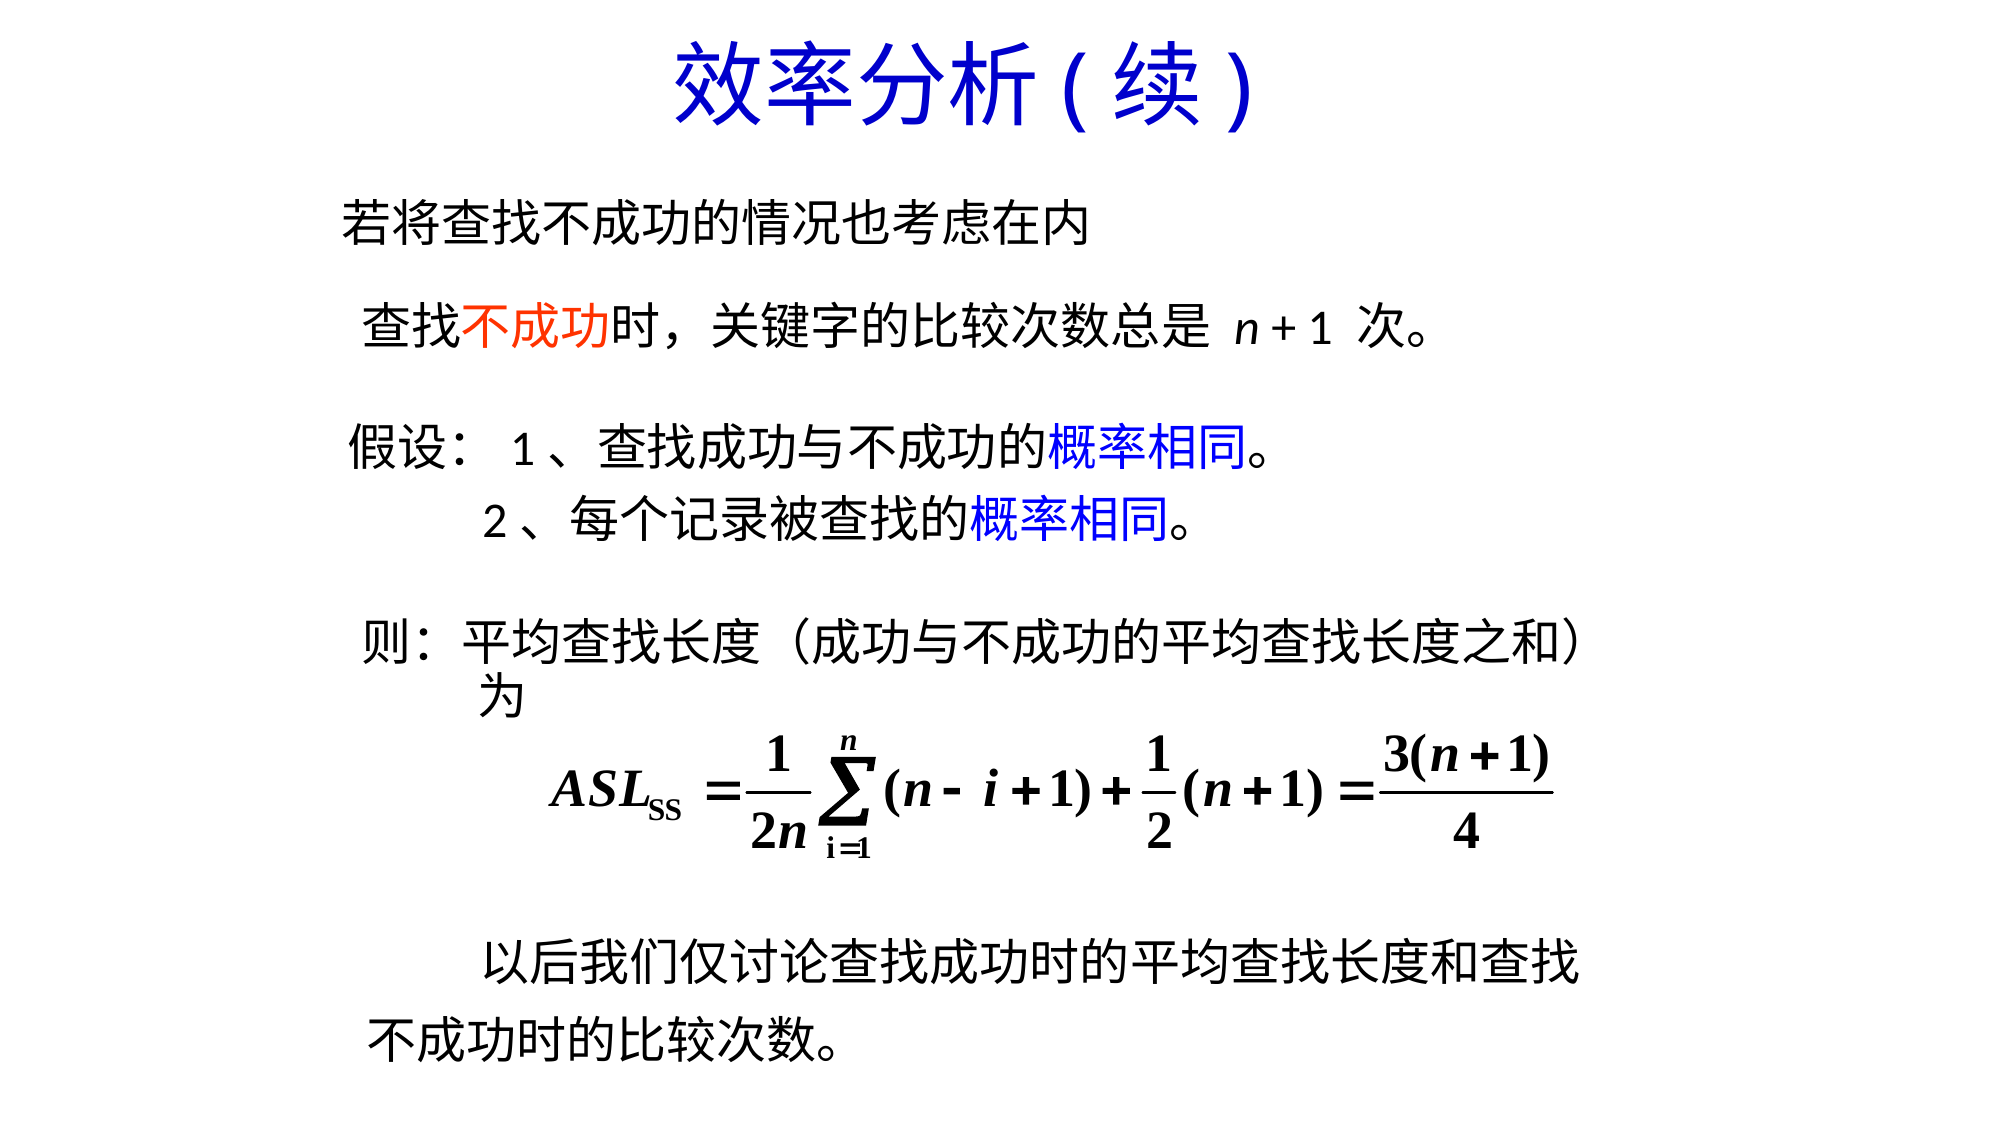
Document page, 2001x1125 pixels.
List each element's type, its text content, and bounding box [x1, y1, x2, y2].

text_box 以后我们仅讨论查找成功时的平均查找长度和查找不成功时的比较次数。 [351, 905, 1615, 1076]
text_box 若将查找不成功的情况也考虑在内 [326, 184, 1130, 260]
text_box 查找不成功时，关键字的比较次数总是 n + 1 次。 [268, 286, 1505, 362]
text_box 则：平均查找长度（成功与不成功的平均查找长度之和） 为 [270, 609, 1639, 733]
text_box 效率分析(续) [299, 19, 1650, 207]
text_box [539, 716, 1565, 870]
text_box 假设：1、查找成功与不成功的概率相同。 2、每个记录被查找的概率相同。 [231, 395, 1324, 555]
